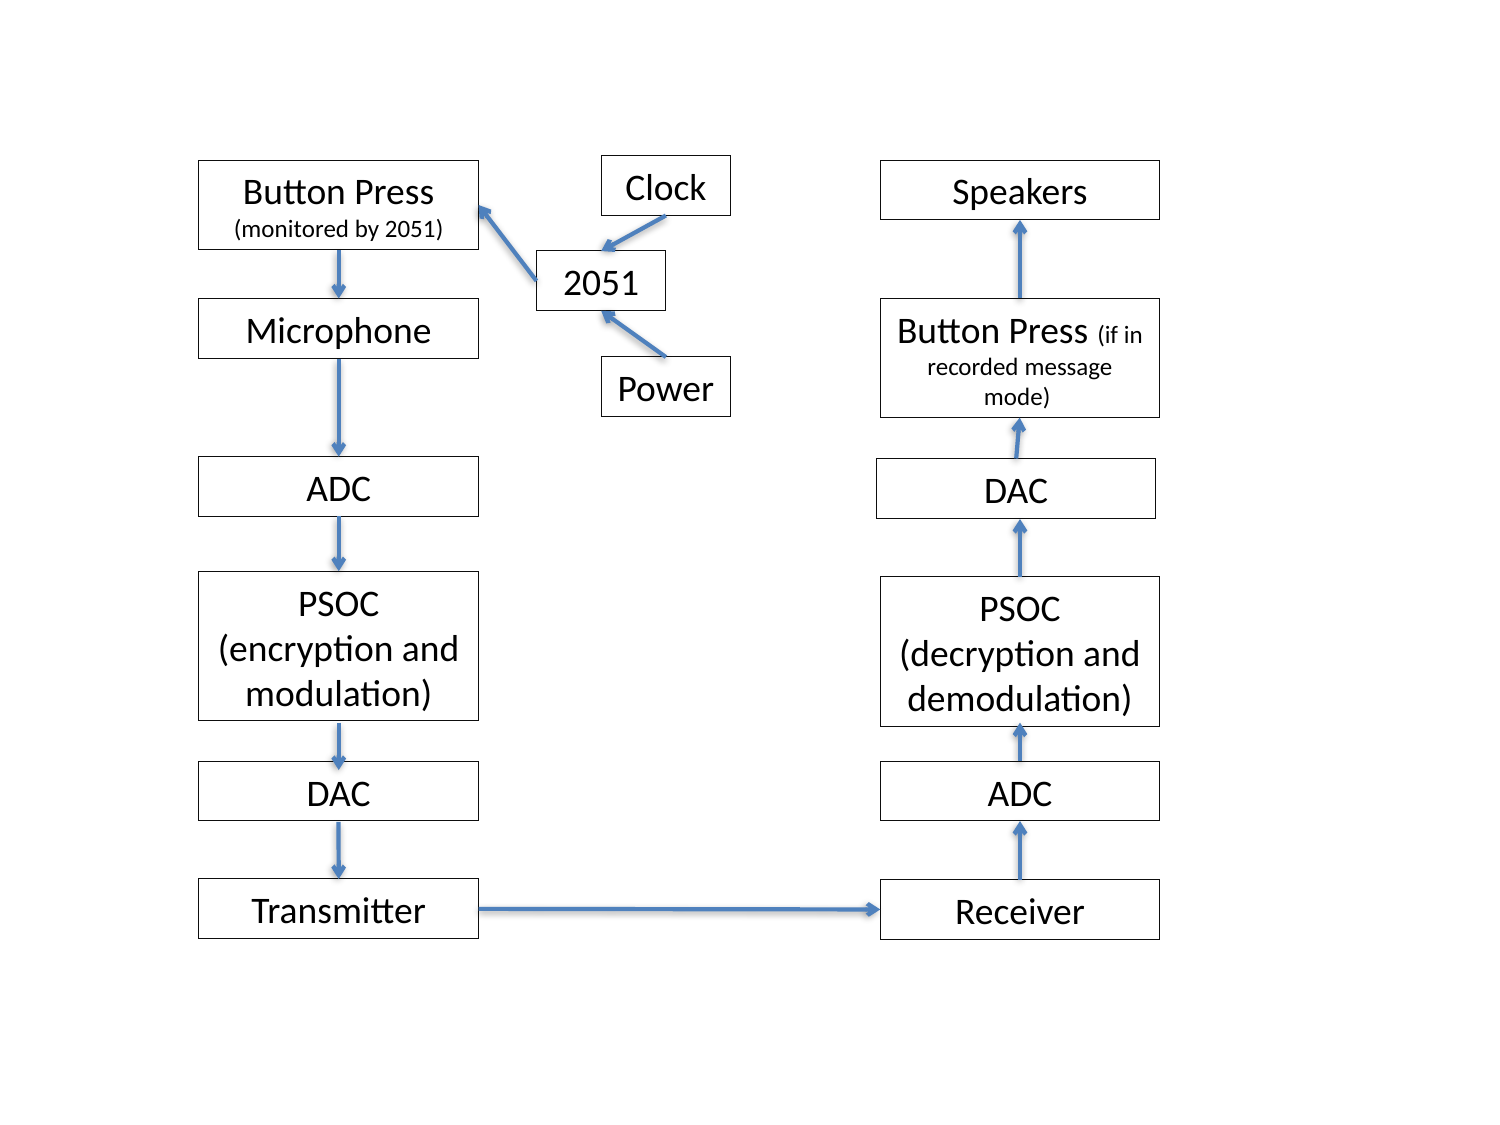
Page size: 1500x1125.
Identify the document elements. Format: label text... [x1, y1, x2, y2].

text_box Receiver [880, 879, 1160, 940]
text_box Transmitter [198, 878, 479, 939]
text_box ADC [198, 456, 479, 517]
text_box 2051 [536, 250, 666, 311]
text_box Power [601, 356, 731, 417]
text_box Clock [601, 155, 731, 216]
text_box Speakers [880, 160, 1160, 220]
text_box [478, 205, 537, 282]
text_box DAC [198, 761, 479, 821]
text_box DAC [876, 458, 1156, 519]
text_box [600, 216, 667, 252]
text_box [1015, 417, 1020, 459]
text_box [600, 311, 667, 358]
text_box Button Press (monitored by 2051) [198, 160, 479, 250]
text_box PSOC (decryption and demodulation) [880, 576, 1160, 727]
text_box Button Press (if in recorded message mode) [880, 298, 1160, 418]
text_box Microphone [198, 298, 479, 359]
text_box ADC [880, 761, 1160, 821]
text_box PSOC (encryption and modulation) [198, 571, 479, 721]
